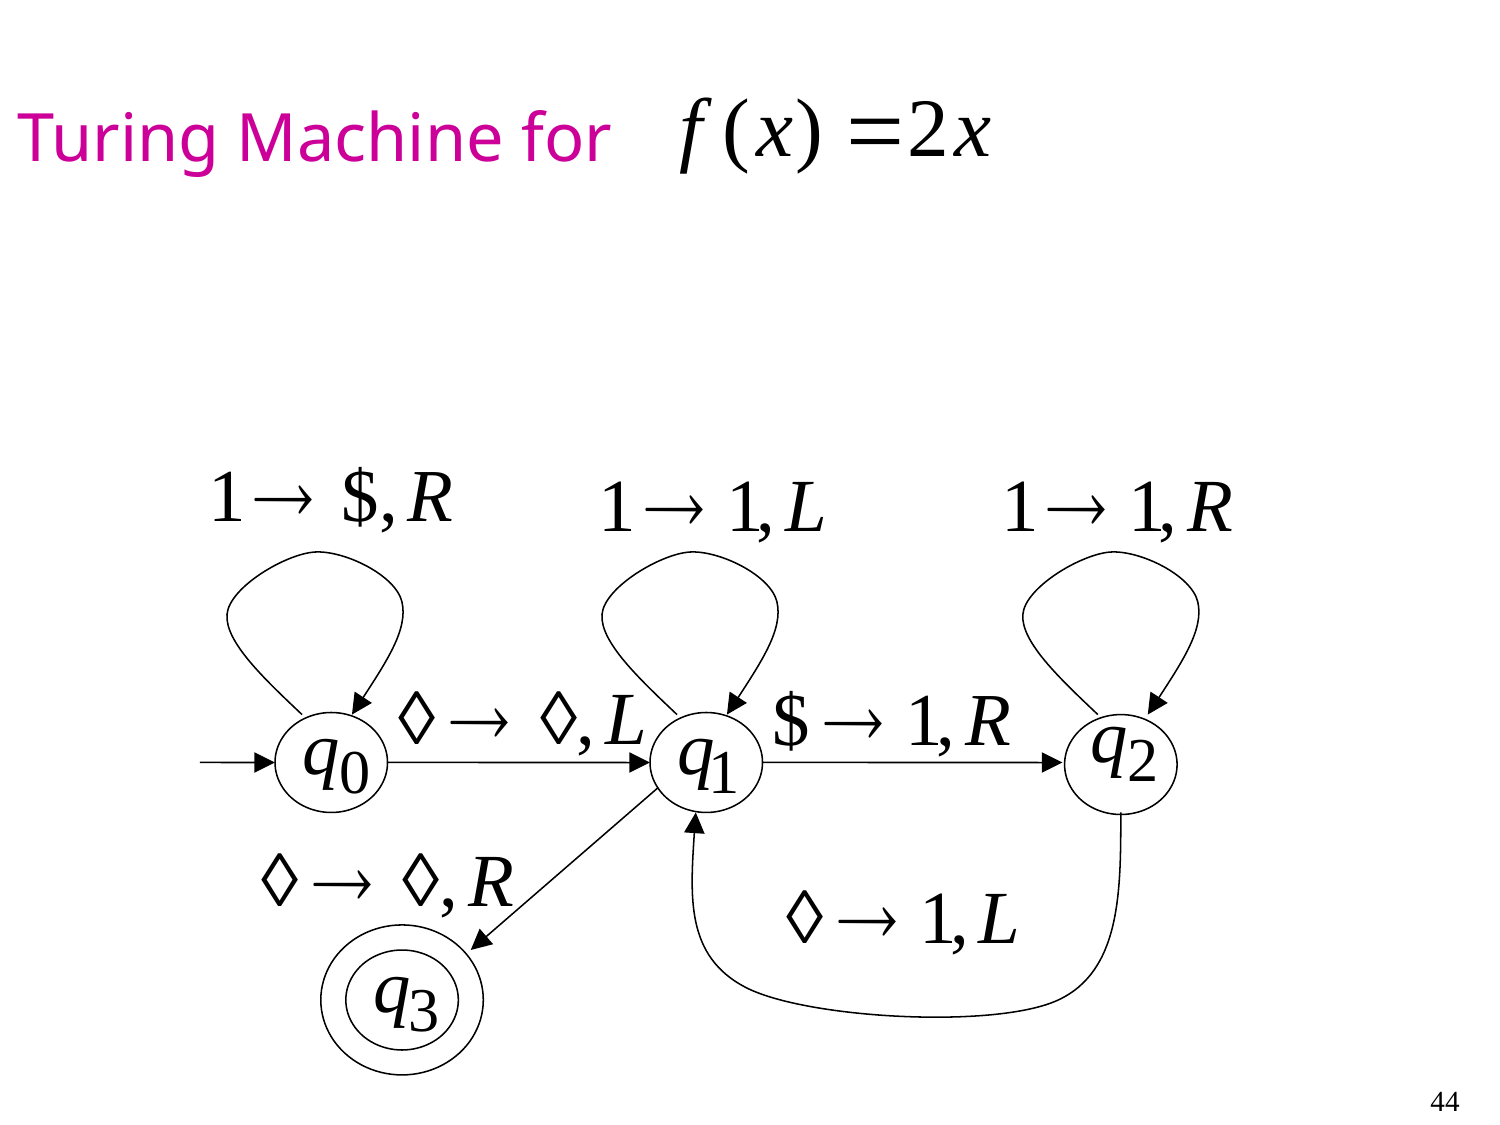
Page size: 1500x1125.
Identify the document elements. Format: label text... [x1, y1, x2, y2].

text_box [470, 933, 494, 950]
text_box [320, 933, 484, 1075]
text_box [601, 558, 779, 712]
text_box [1022, 558, 1200, 706]
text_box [1005, 474, 1238, 551]
text_box [226, 551, 404, 712]
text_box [674, 712, 738, 799]
text_box Turing Machine for [3, 87, 646, 183]
text_box [377, 733, 388, 792]
text_box [1064, 728, 1178, 815]
text_box [308, 808, 355, 813]
text_box [275, 725, 294, 800]
text_box [650, 725, 671, 802]
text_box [395, 688, 651, 764]
slide_number 44 [1162, 1074, 1476, 1125]
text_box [1087, 699, 1161, 786]
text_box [370, 949, 442, 1038]
text_box [678, 723, 763, 812]
text_box [1019, 752, 1063, 773]
text_box [199, 752, 275, 773]
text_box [213, 461, 458, 541]
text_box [299, 712, 373, 800]
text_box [603, 474, 832, 551]
text_box [684, 812, 1121, 1018]
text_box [660, 91, 995, 180]
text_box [257, 849, 519, 926]
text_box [782, 887, 1026, 963]
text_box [771, 685, 1016, 765]
